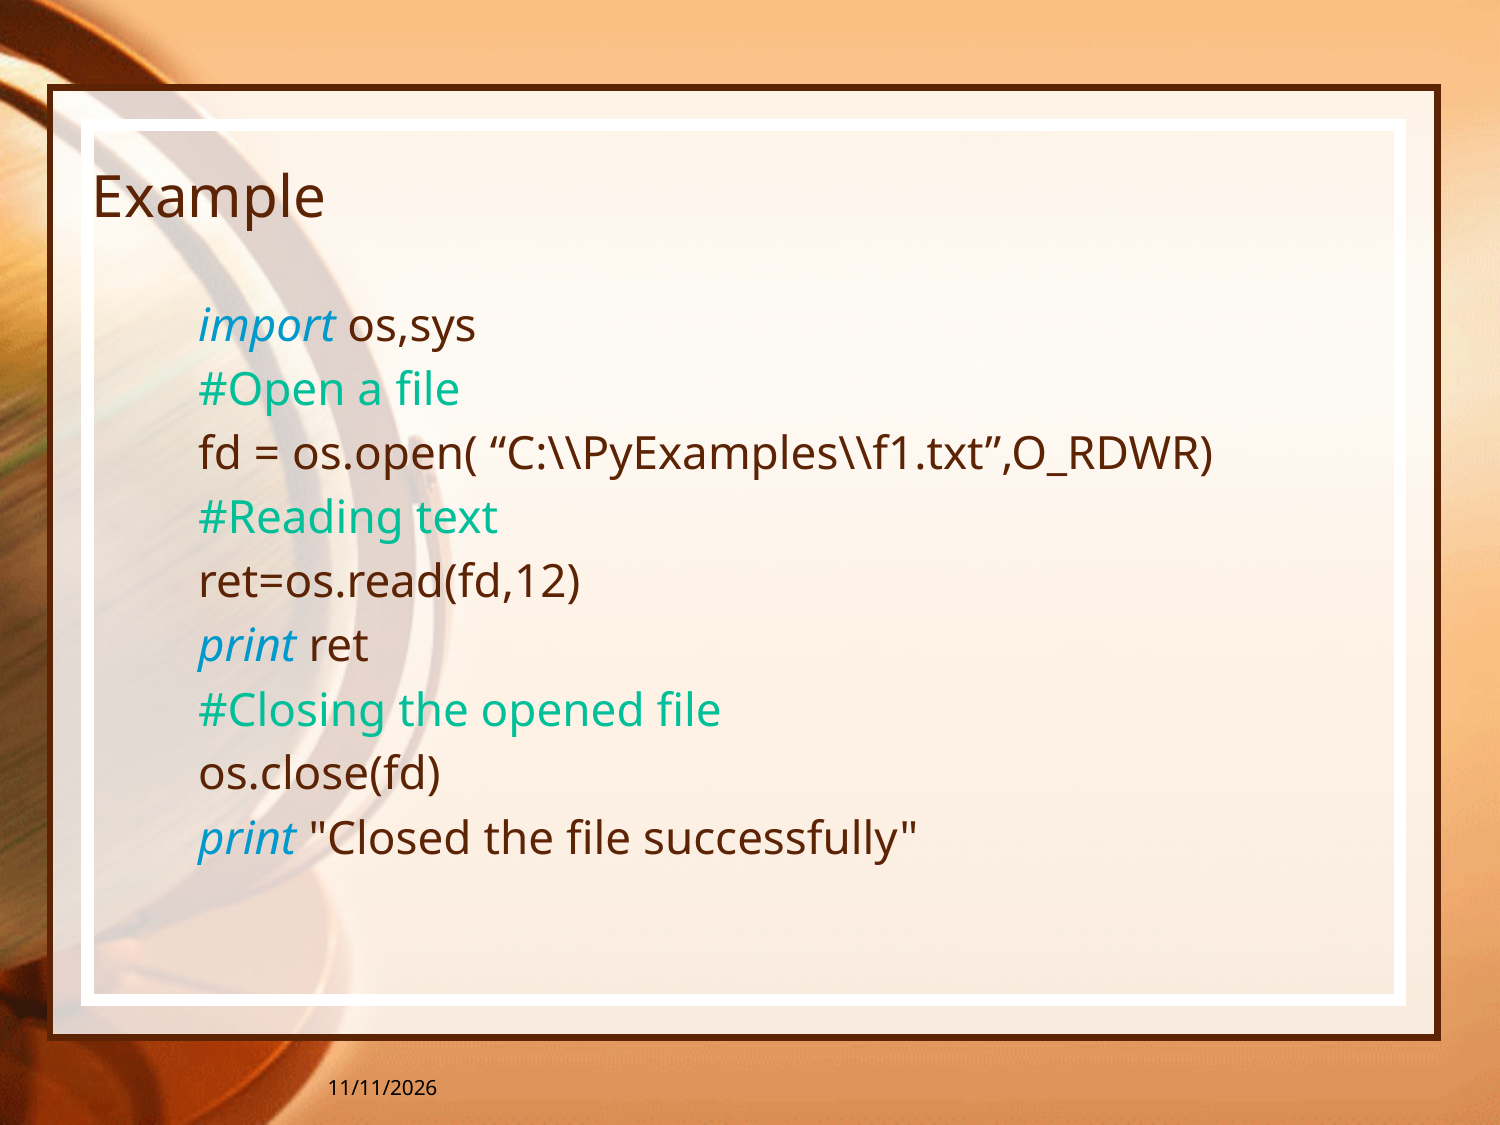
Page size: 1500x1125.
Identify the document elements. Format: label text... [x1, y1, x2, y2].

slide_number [312, 1052, 574, 1125]
picture [0, 0, 1500, 1125]
list import os,sys #Open a file fd = os.open( “C:\\PyExamples\\f1.txt”,O_RDWR) #Reading text ret=os.read(fd,12) print ret #Closing the opened file os.close(fd) print "Closed the file successfully" [183, 287, 1388, 975]
title Example [76, 137, 1350, 250]
